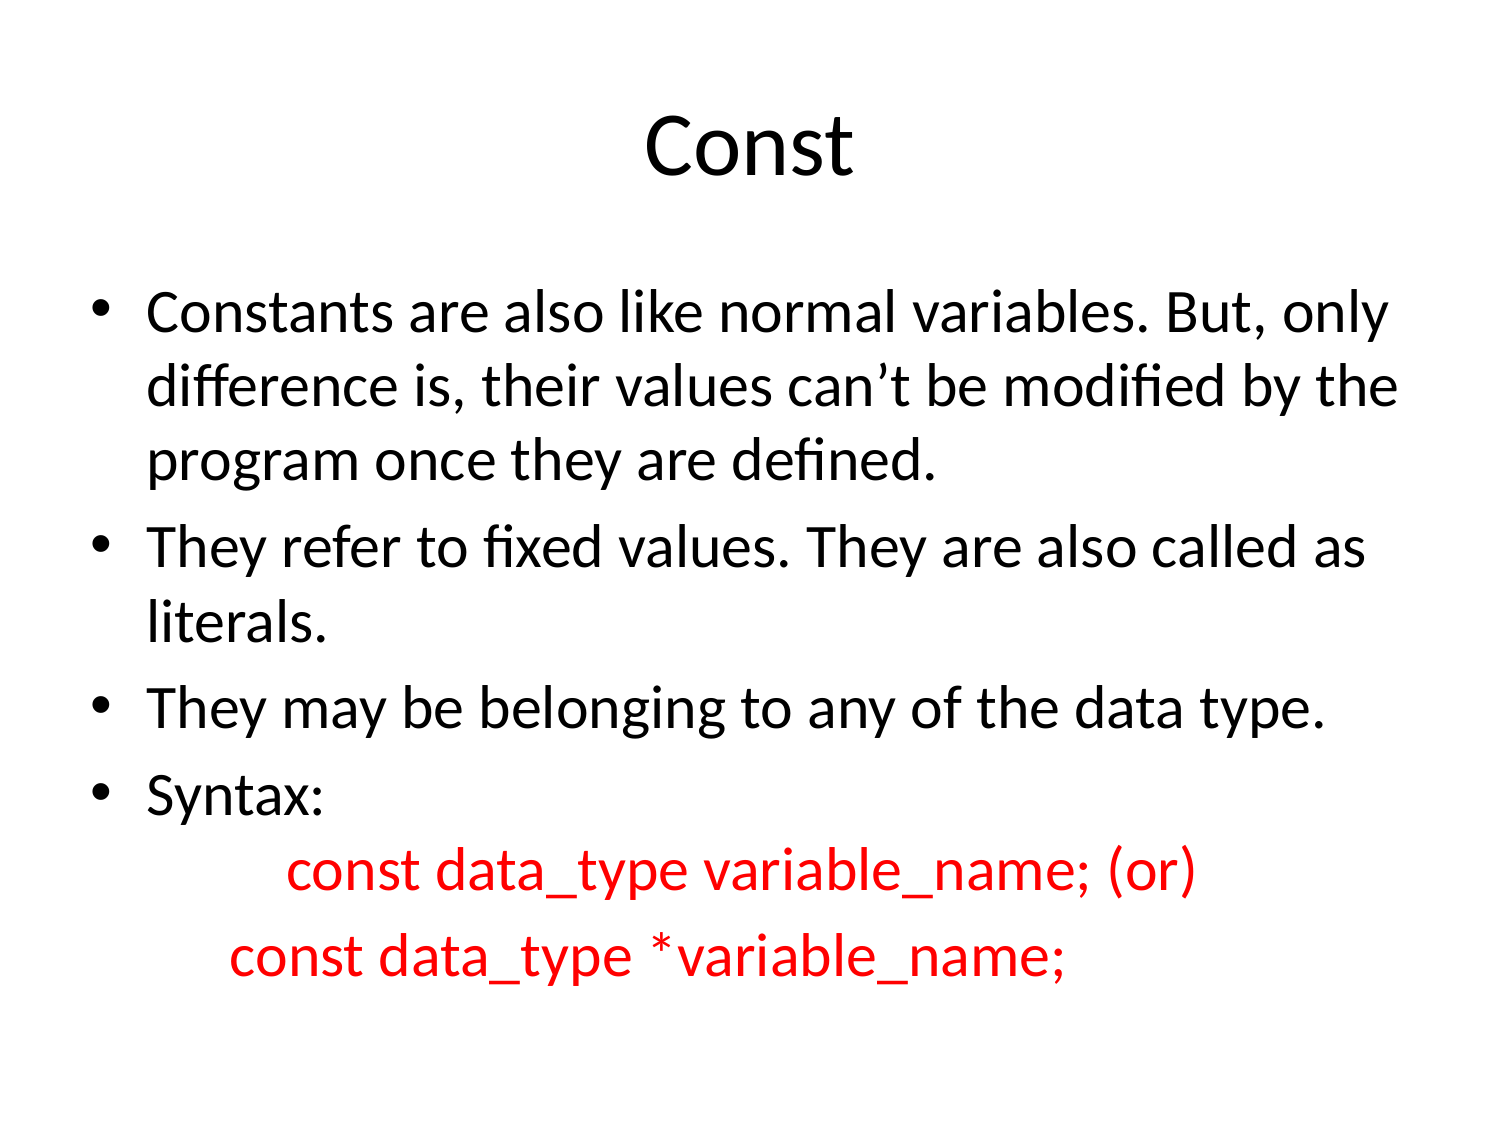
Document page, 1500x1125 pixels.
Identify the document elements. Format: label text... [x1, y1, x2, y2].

title Const [75, 45, 1425, 233]
list Constants are also like normal variables. But, only difference is, their values can’t be modified by the program once they are defined. They refer to fixed values. They are also called as literals. They may be belonging to any of the data type. Syntax: const data_type variable_name; (or) const data_type *variable_name; [75, 262, 1425, 1005]
